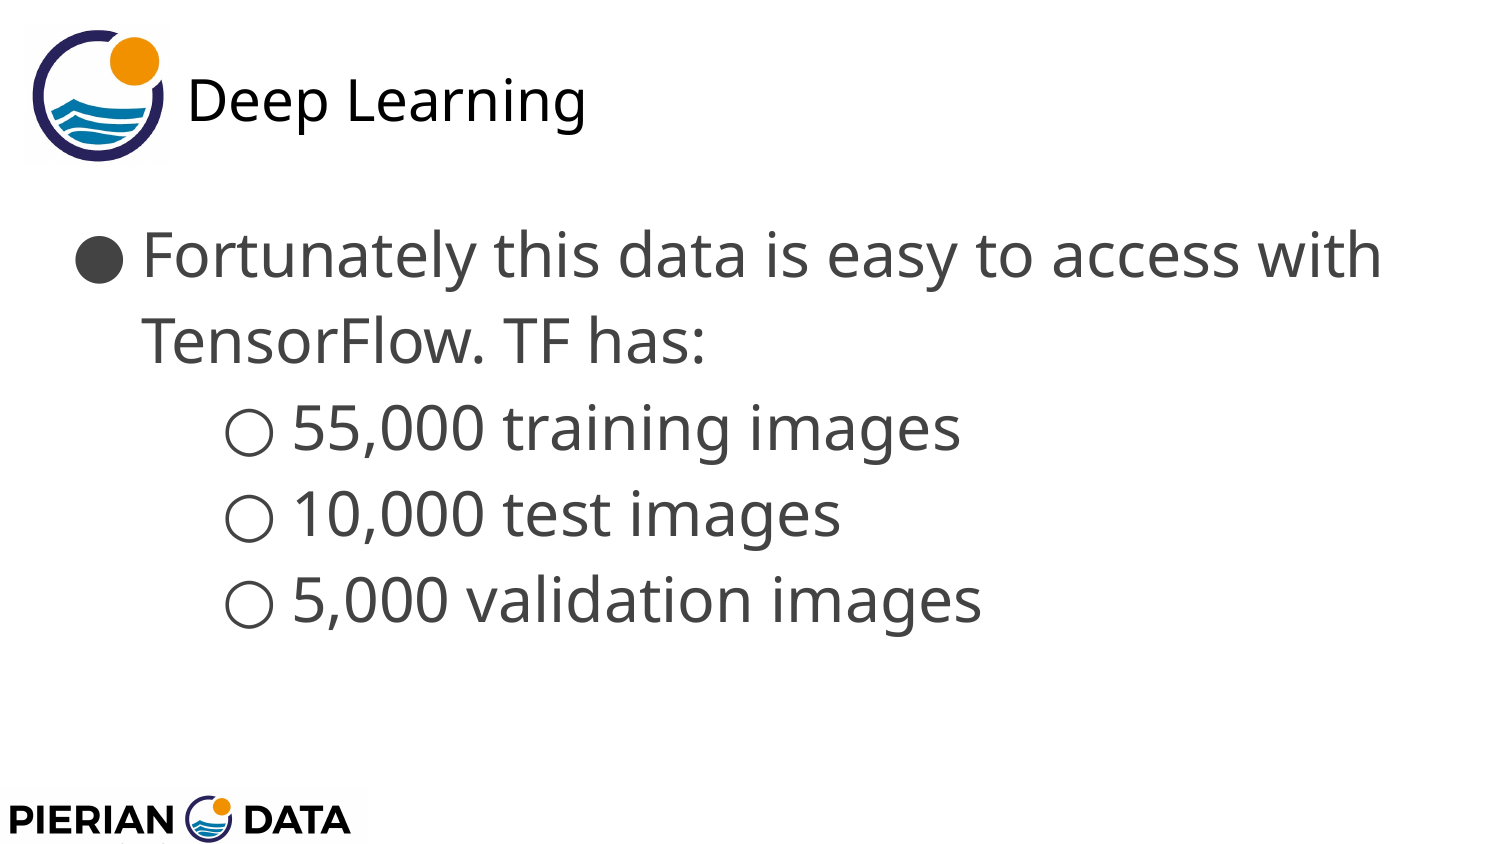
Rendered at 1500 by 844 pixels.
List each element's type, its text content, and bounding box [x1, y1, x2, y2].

list Fortunately this data is easy to access with TensorFlow. TF has: 55,000 training images 10,000 test images 5,000 validation images [51, 189, 1449, 750]
title Deep Learning [176, 48, 1449, 143]
picture [24, 24, 172, 167]
picture [0, 787, 368, 844]
